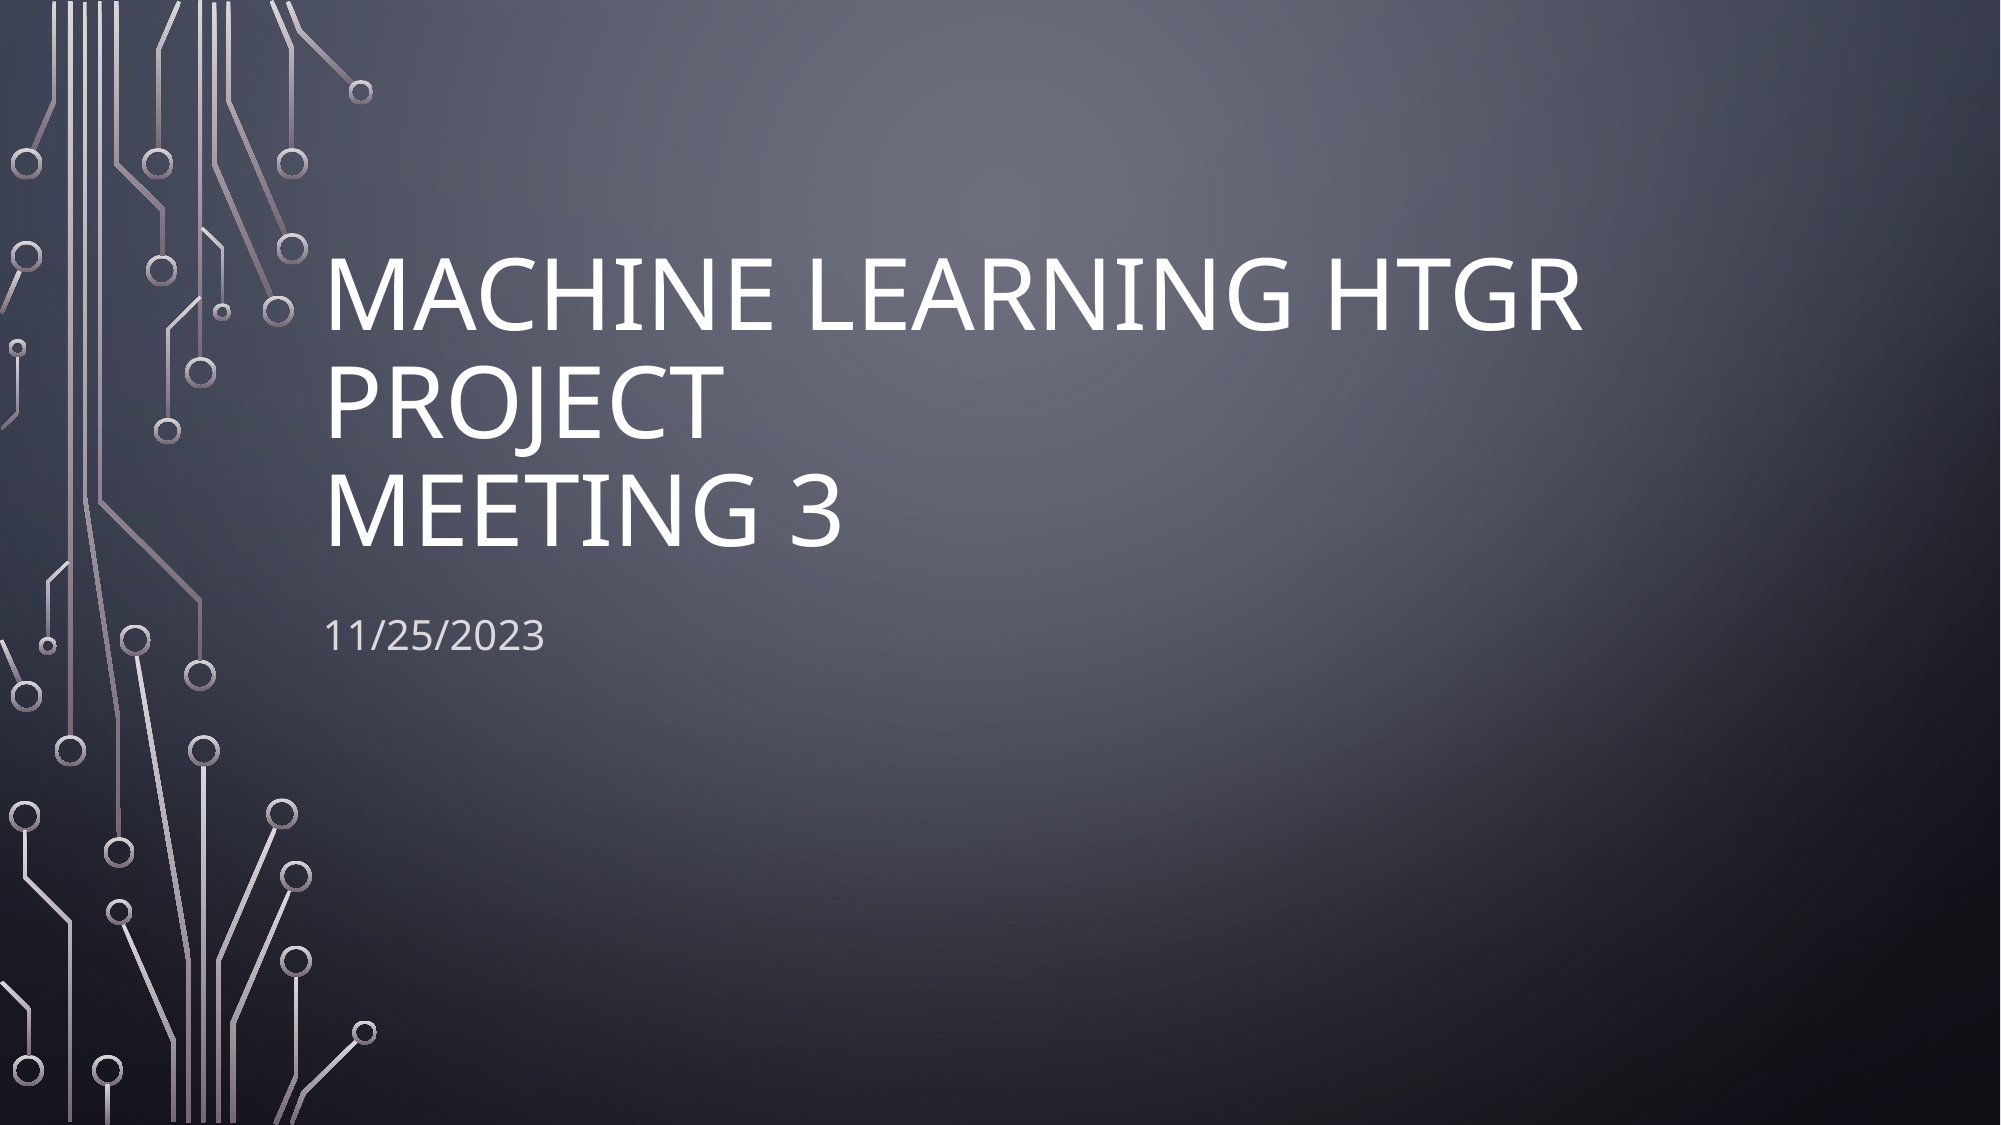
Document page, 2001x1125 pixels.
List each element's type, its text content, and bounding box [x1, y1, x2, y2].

title Machine Learning HTGR Project Meeting 3 [307, 184, 1750, 576]
subtitle 11/25/2023 [307, 590, 1750, 863]
